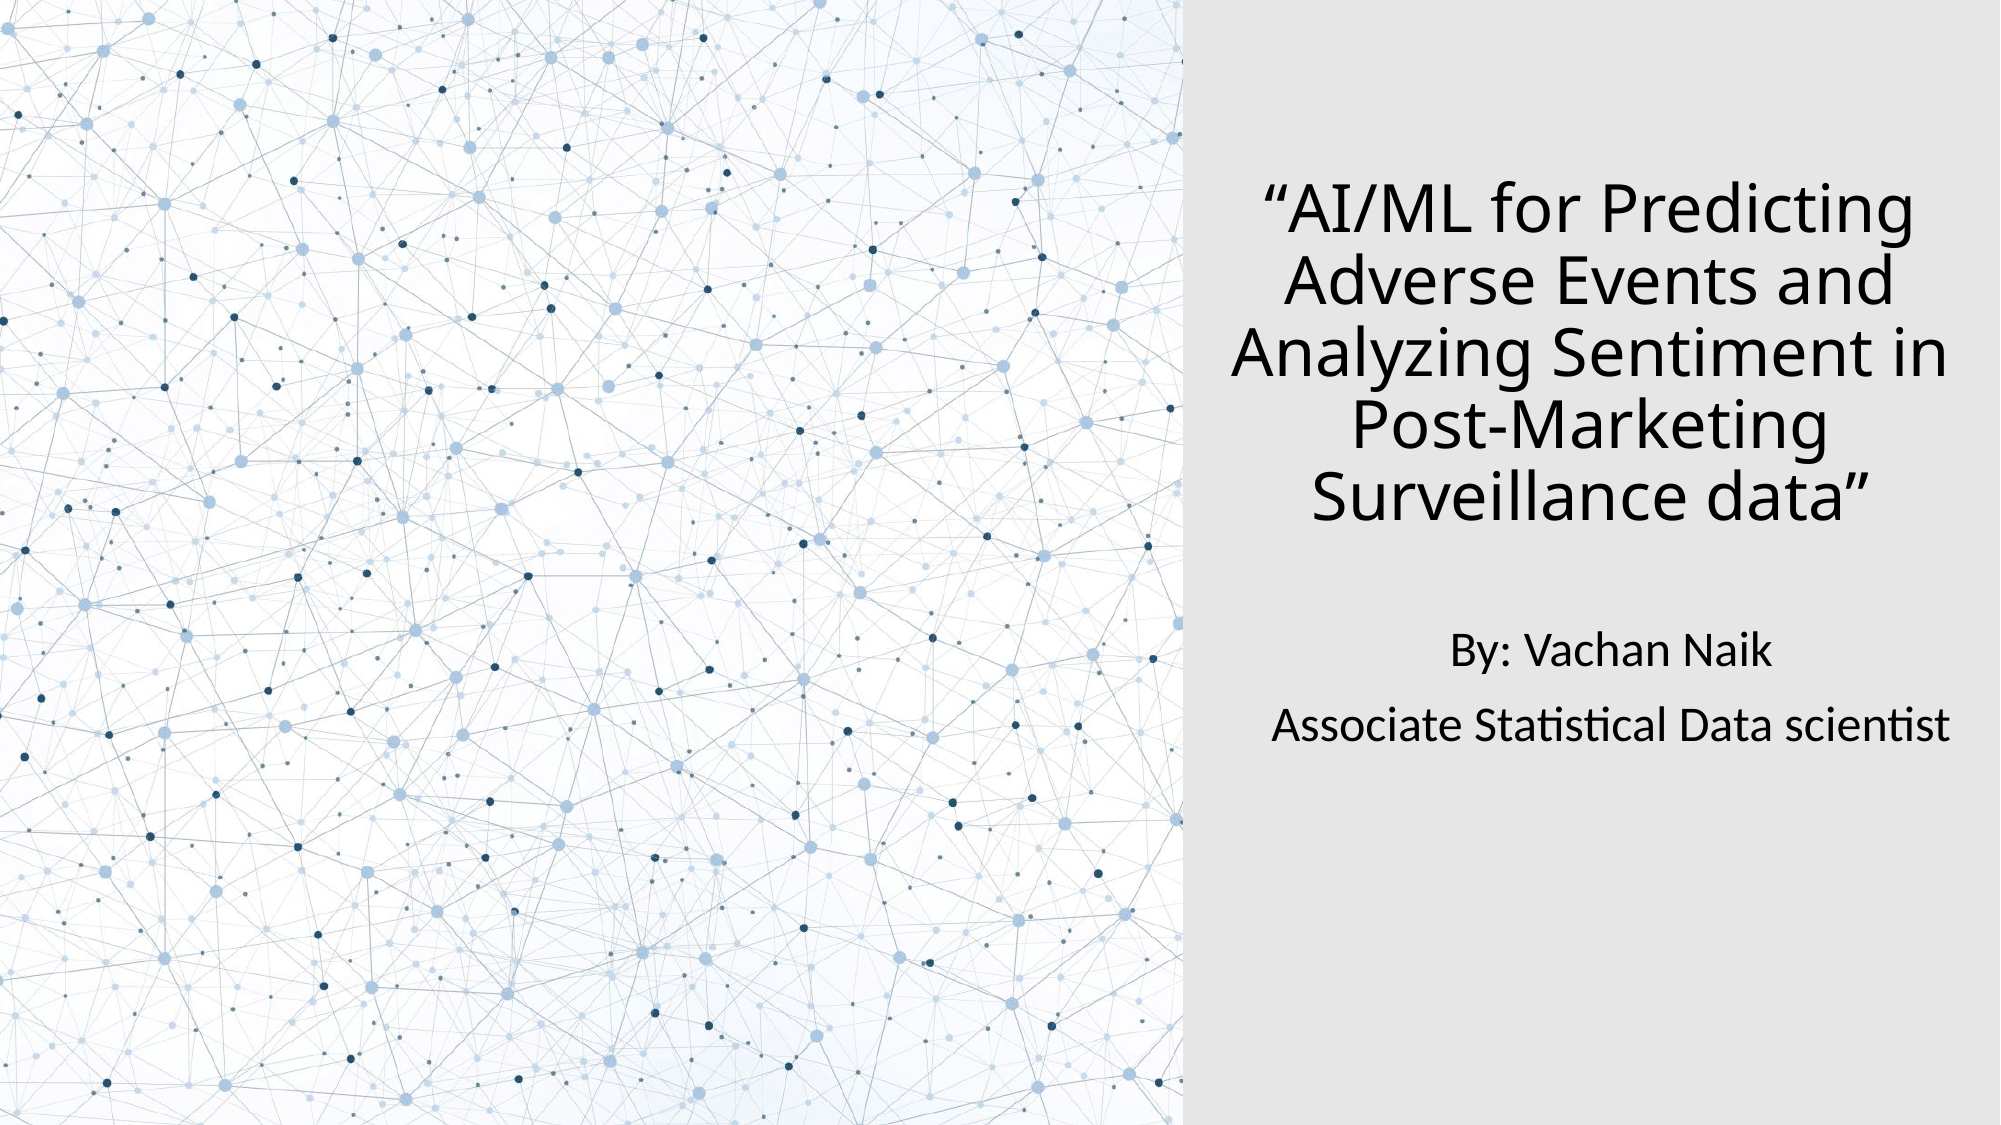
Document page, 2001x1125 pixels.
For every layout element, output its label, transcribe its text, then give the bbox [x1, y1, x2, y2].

subtitle By: Vachan Naik Associate Statistical Data scientist [1240, 615, 1982, 888]
title “AI/ML for Predicting Adverse Events and Analyzing Sentiment in Post-Marketing Surveillance data” [1184, 142, 2000, 543]
picture [0, 0, 1184, 1125]
